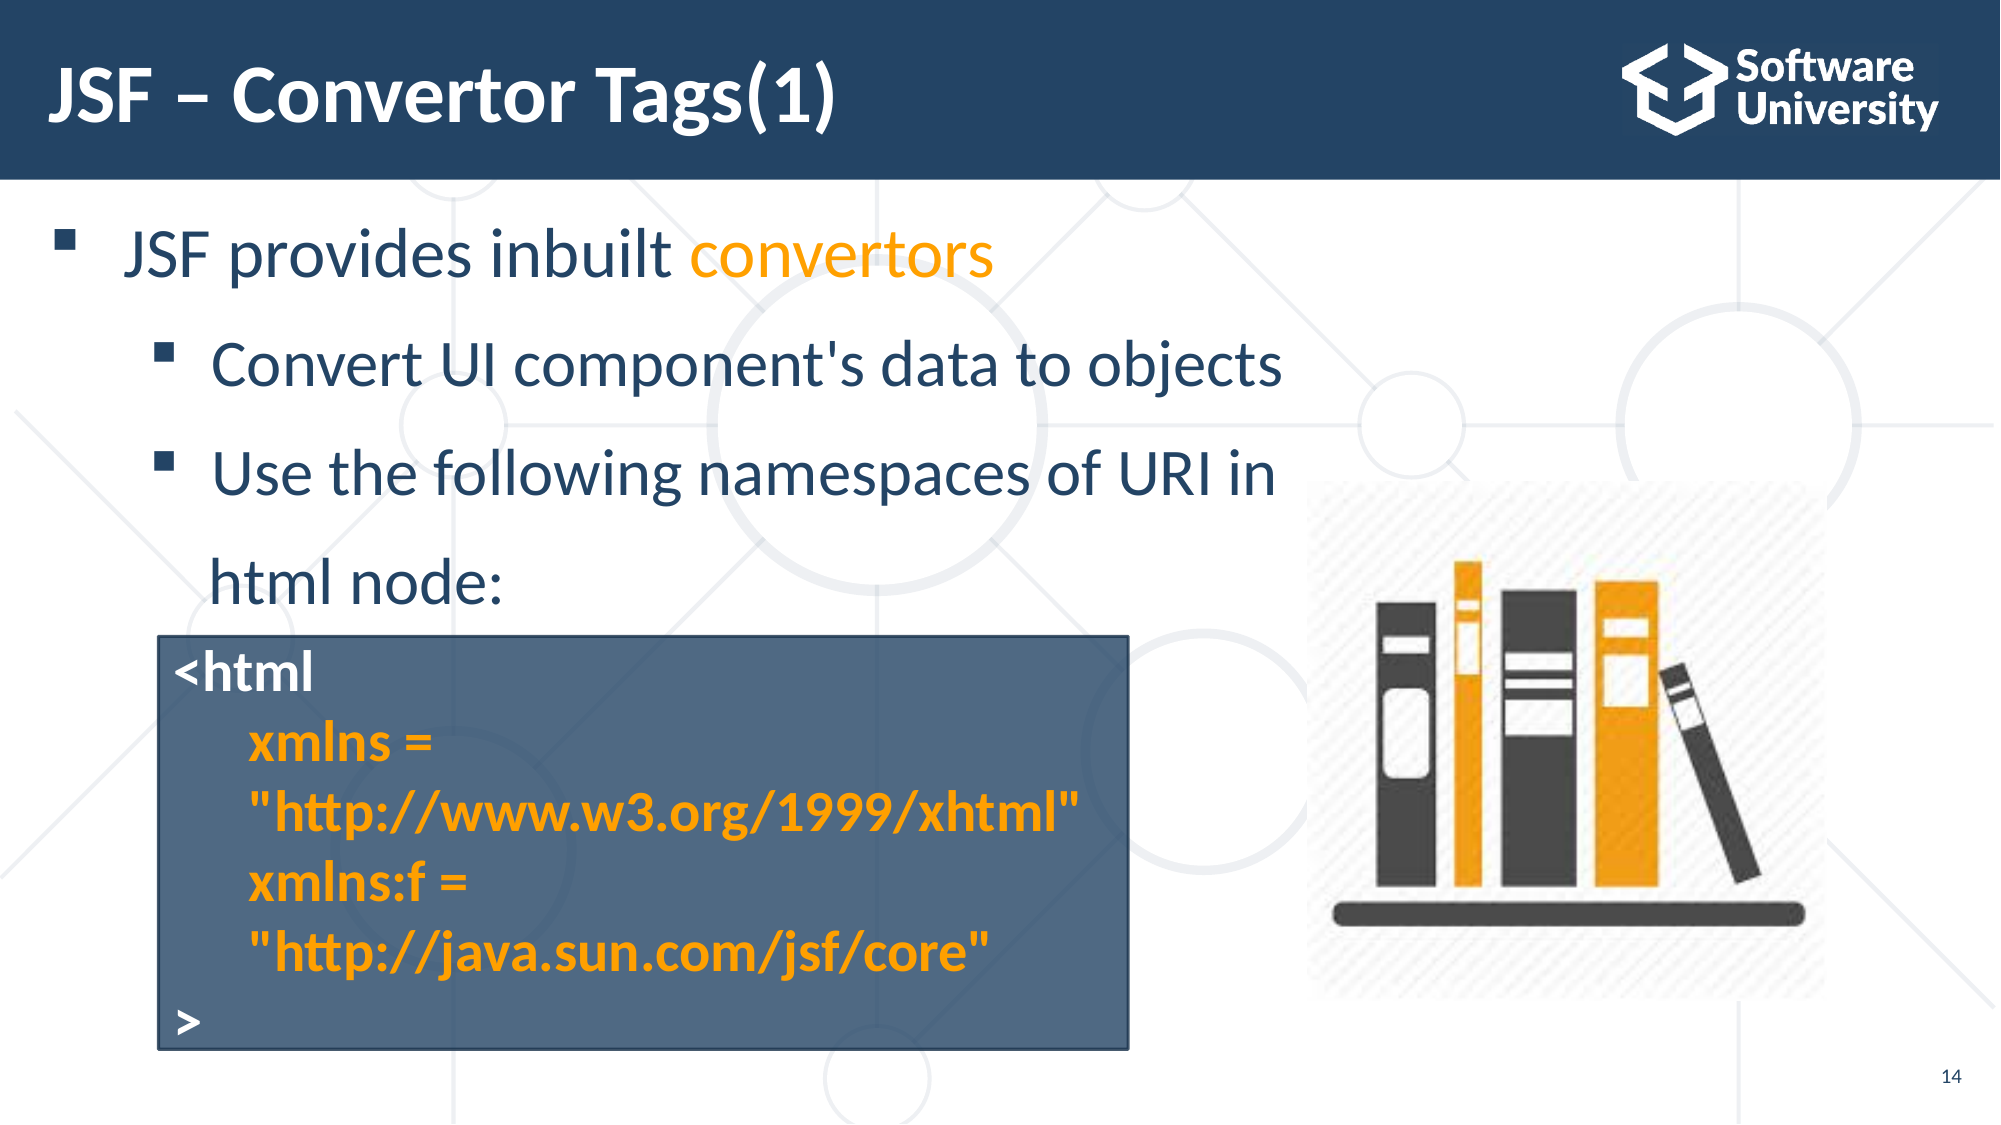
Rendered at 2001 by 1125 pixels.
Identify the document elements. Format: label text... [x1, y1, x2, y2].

text_box <html xmlns = "http://www.w3.org/1999/xhtml" xmlns:f = "http://java.sun.com/jsf/core" > [156, 634, 1130, 1051]
picture [1307, 481, 1827, 1001]
title JSF – Convertor Tags(1) [31, 16, 1591, 162]
list JSF provides inbuilt convertors Convert UI component's data to objects Use the following namespaces of URI in html node: [31, 196, 1970, 1050]
slide_number 14 [1897, 1049, 1968, 1101]
picture [1622, 43, 1939, 136]
